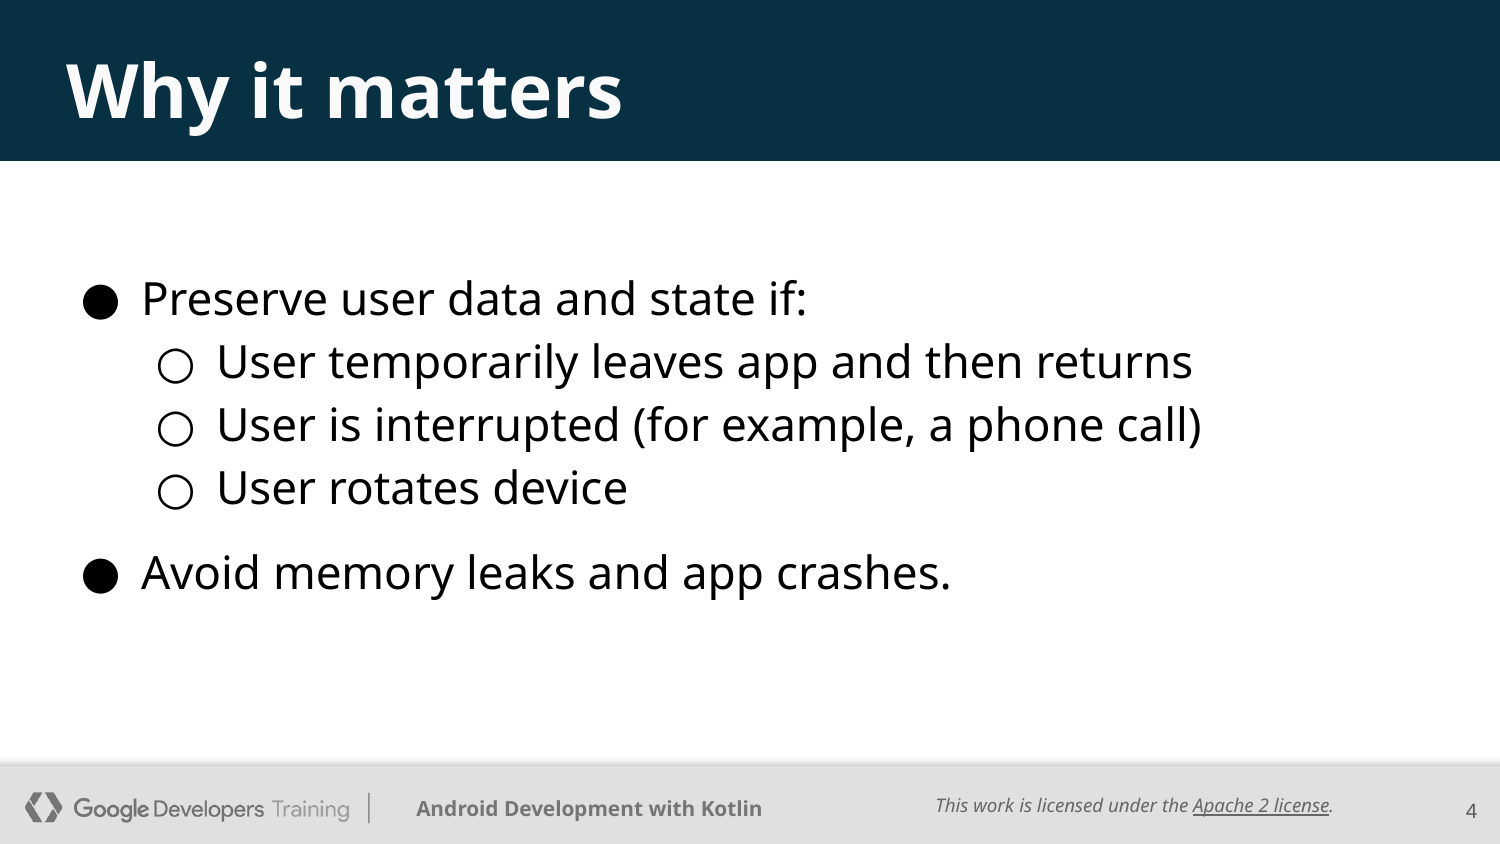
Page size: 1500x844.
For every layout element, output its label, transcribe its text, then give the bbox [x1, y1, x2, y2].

slide_number ‹#› [1402, 777, 1493, 842]
picture [0, 161, 1500, 844]
list Preserve user data and state if: User temporarily leaves app and then returns User is interrupted (for example, a phone call) User rotates device Avoid memory leaks and app crashes. [51, 246, 1449, 675]
title Why it matters [51, 28, 1449, 122]
